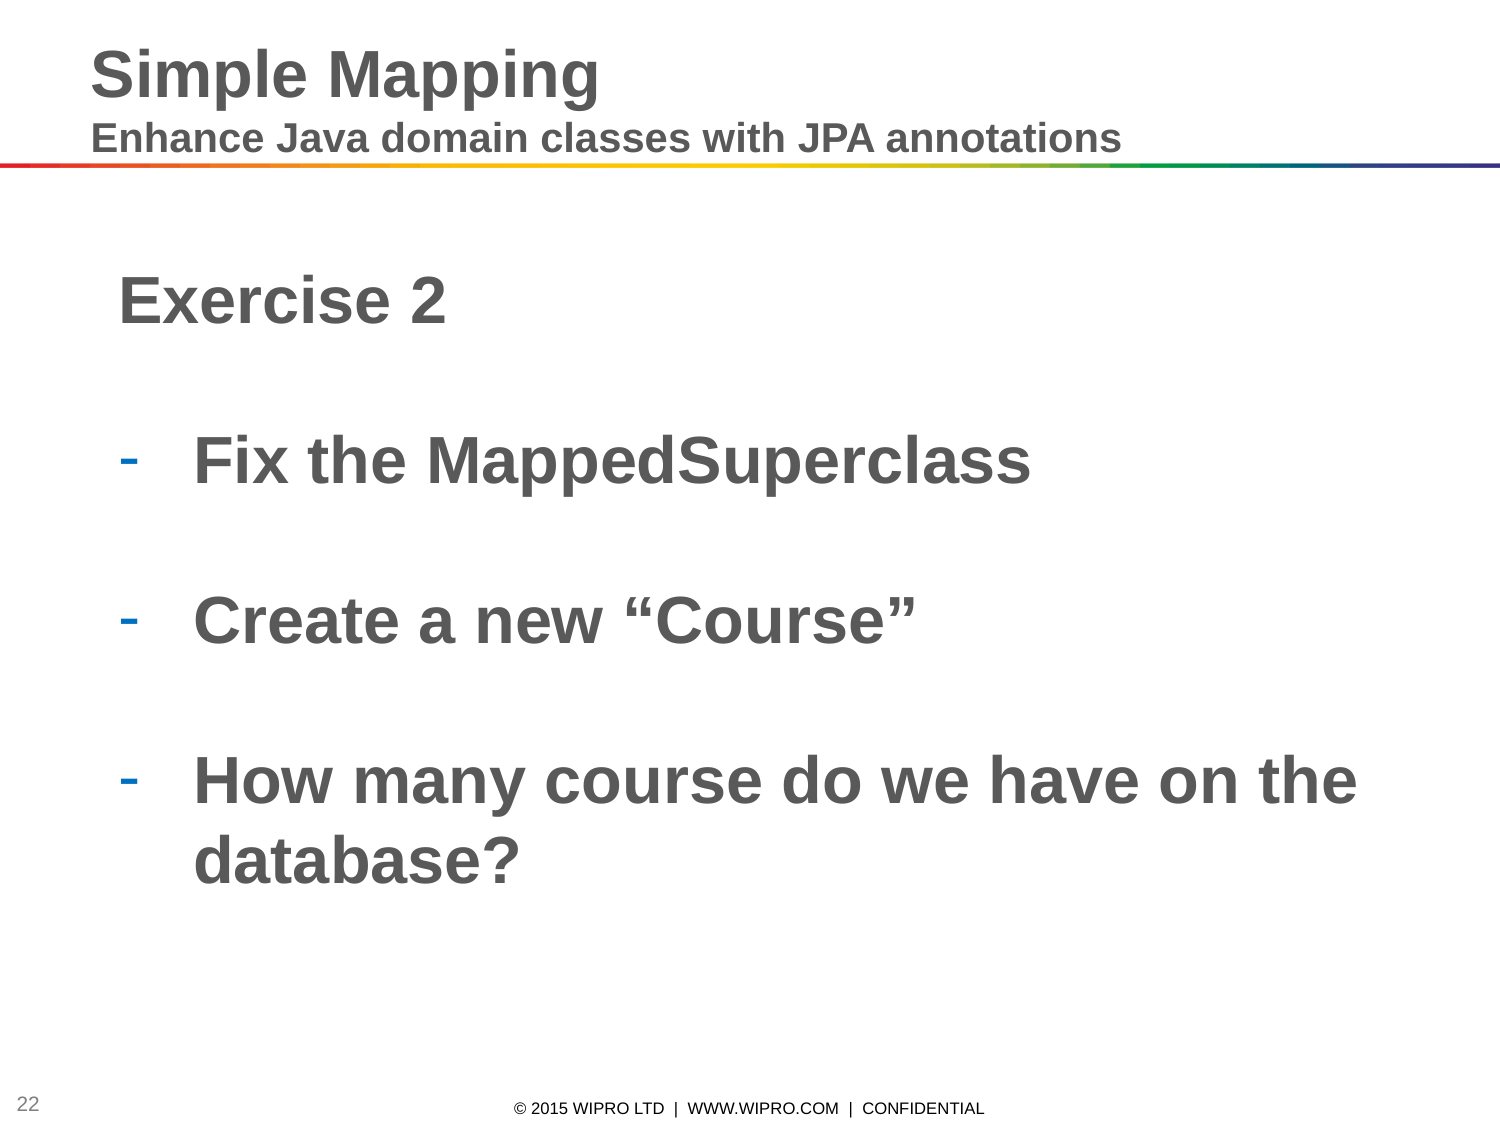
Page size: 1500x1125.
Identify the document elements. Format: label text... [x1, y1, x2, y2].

list Simple Mapping Enhance Java domain classes with JPA annotations [75, 23, 1426, 171]
list Exercise 2 Fix the MappedSuperclass Create a new “Course” How many course do we have on the database? [102, 248, 1454, 992]
